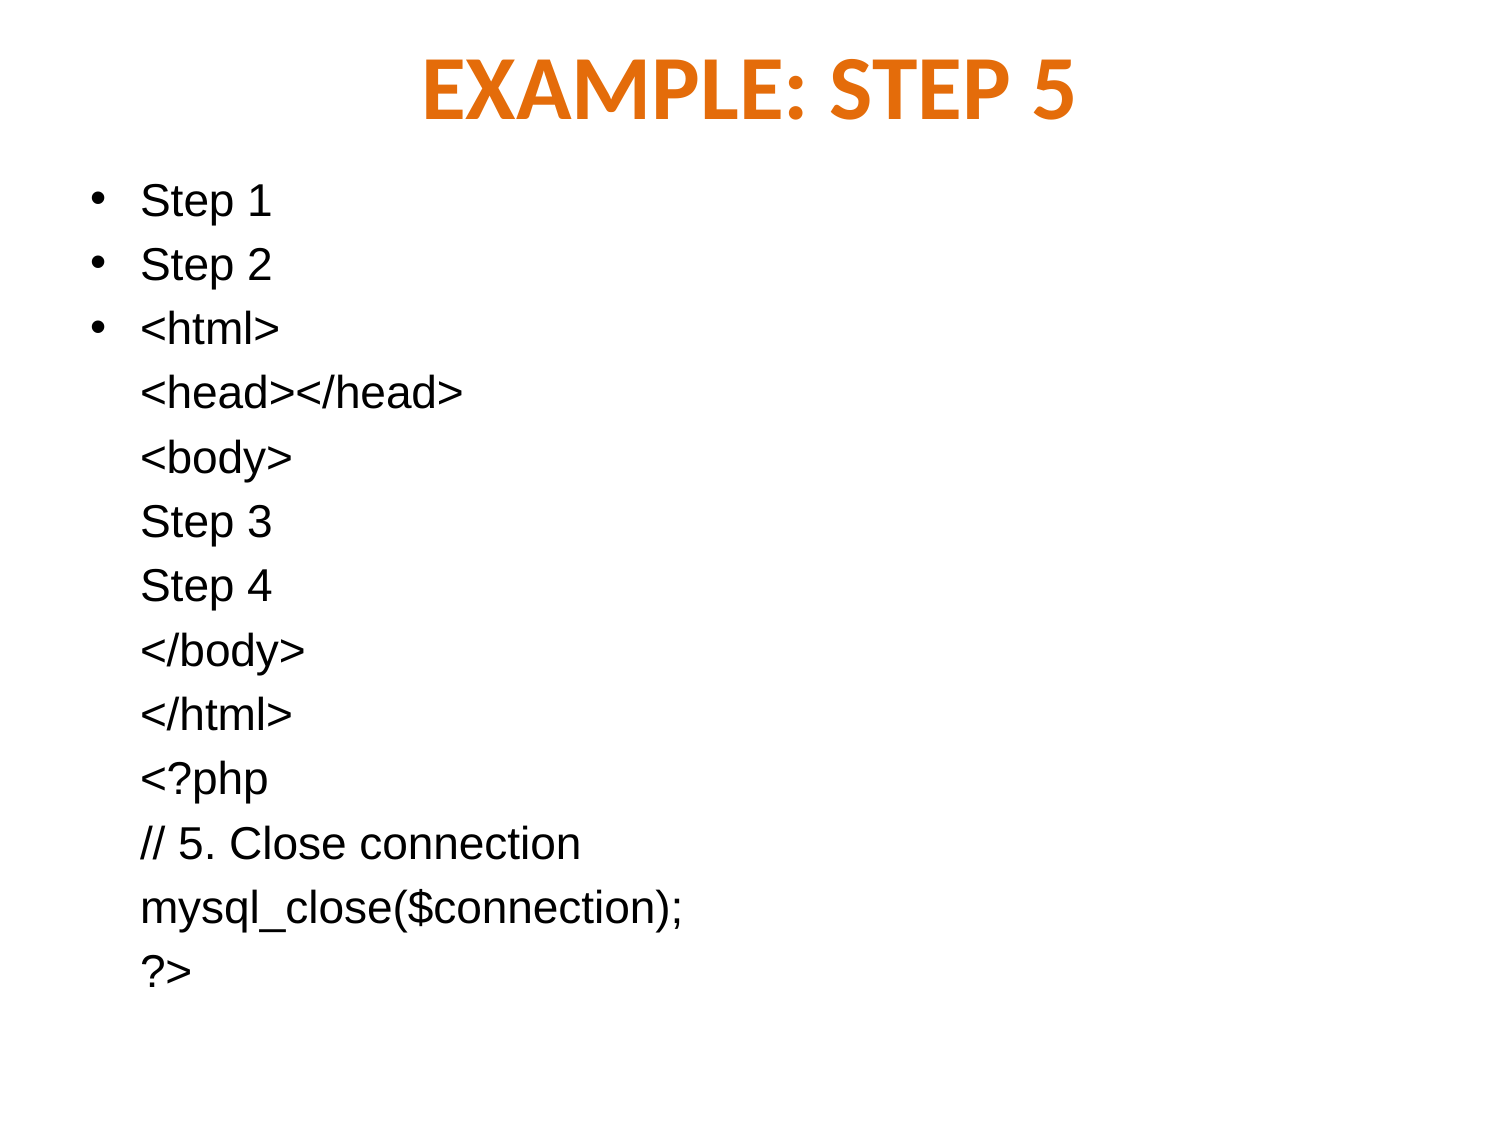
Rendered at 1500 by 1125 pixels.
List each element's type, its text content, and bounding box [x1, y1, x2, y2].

title EXAMPLE: STEP 5 [75, 24, 1425, 142]
list Step 1 Step 2 <html> <head></head> <body> Step 3 Step 4 </body> </html> <?php // 5. Close connection mysql_close($connection); ?> [75, 162, 1425, 1005]
